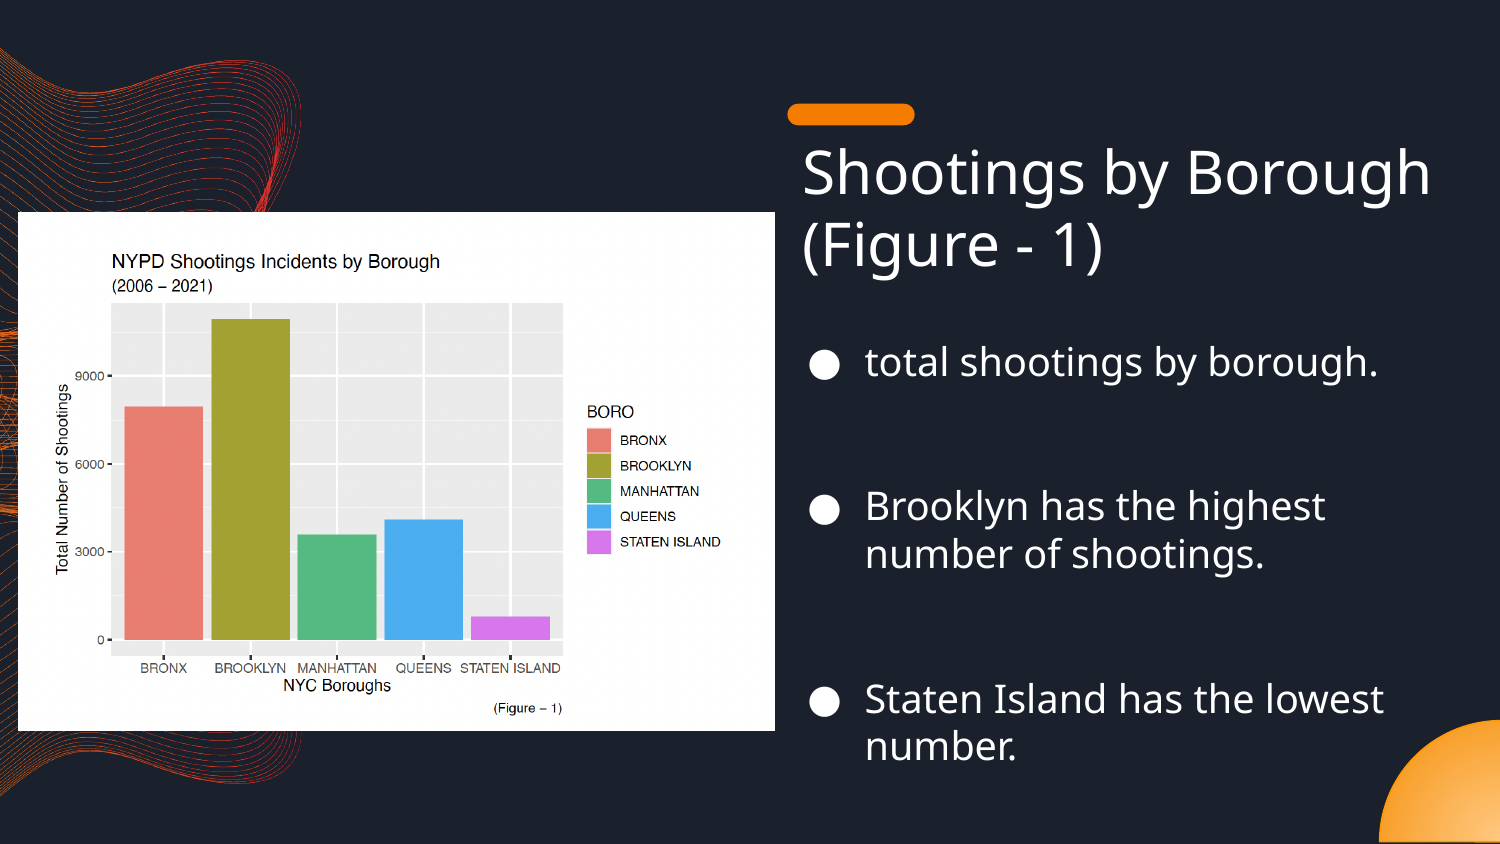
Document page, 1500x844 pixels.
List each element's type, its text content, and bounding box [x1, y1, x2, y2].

subtitle total shootings by borough. Brooklyn has the highest number of shootings. Staten Island has the lowest number. [774, 321, 1460, 772]
picture [0, 0, 775, 844]
title Shootings by Borough (Figure - 1) [787, 91, 1460, 321]
